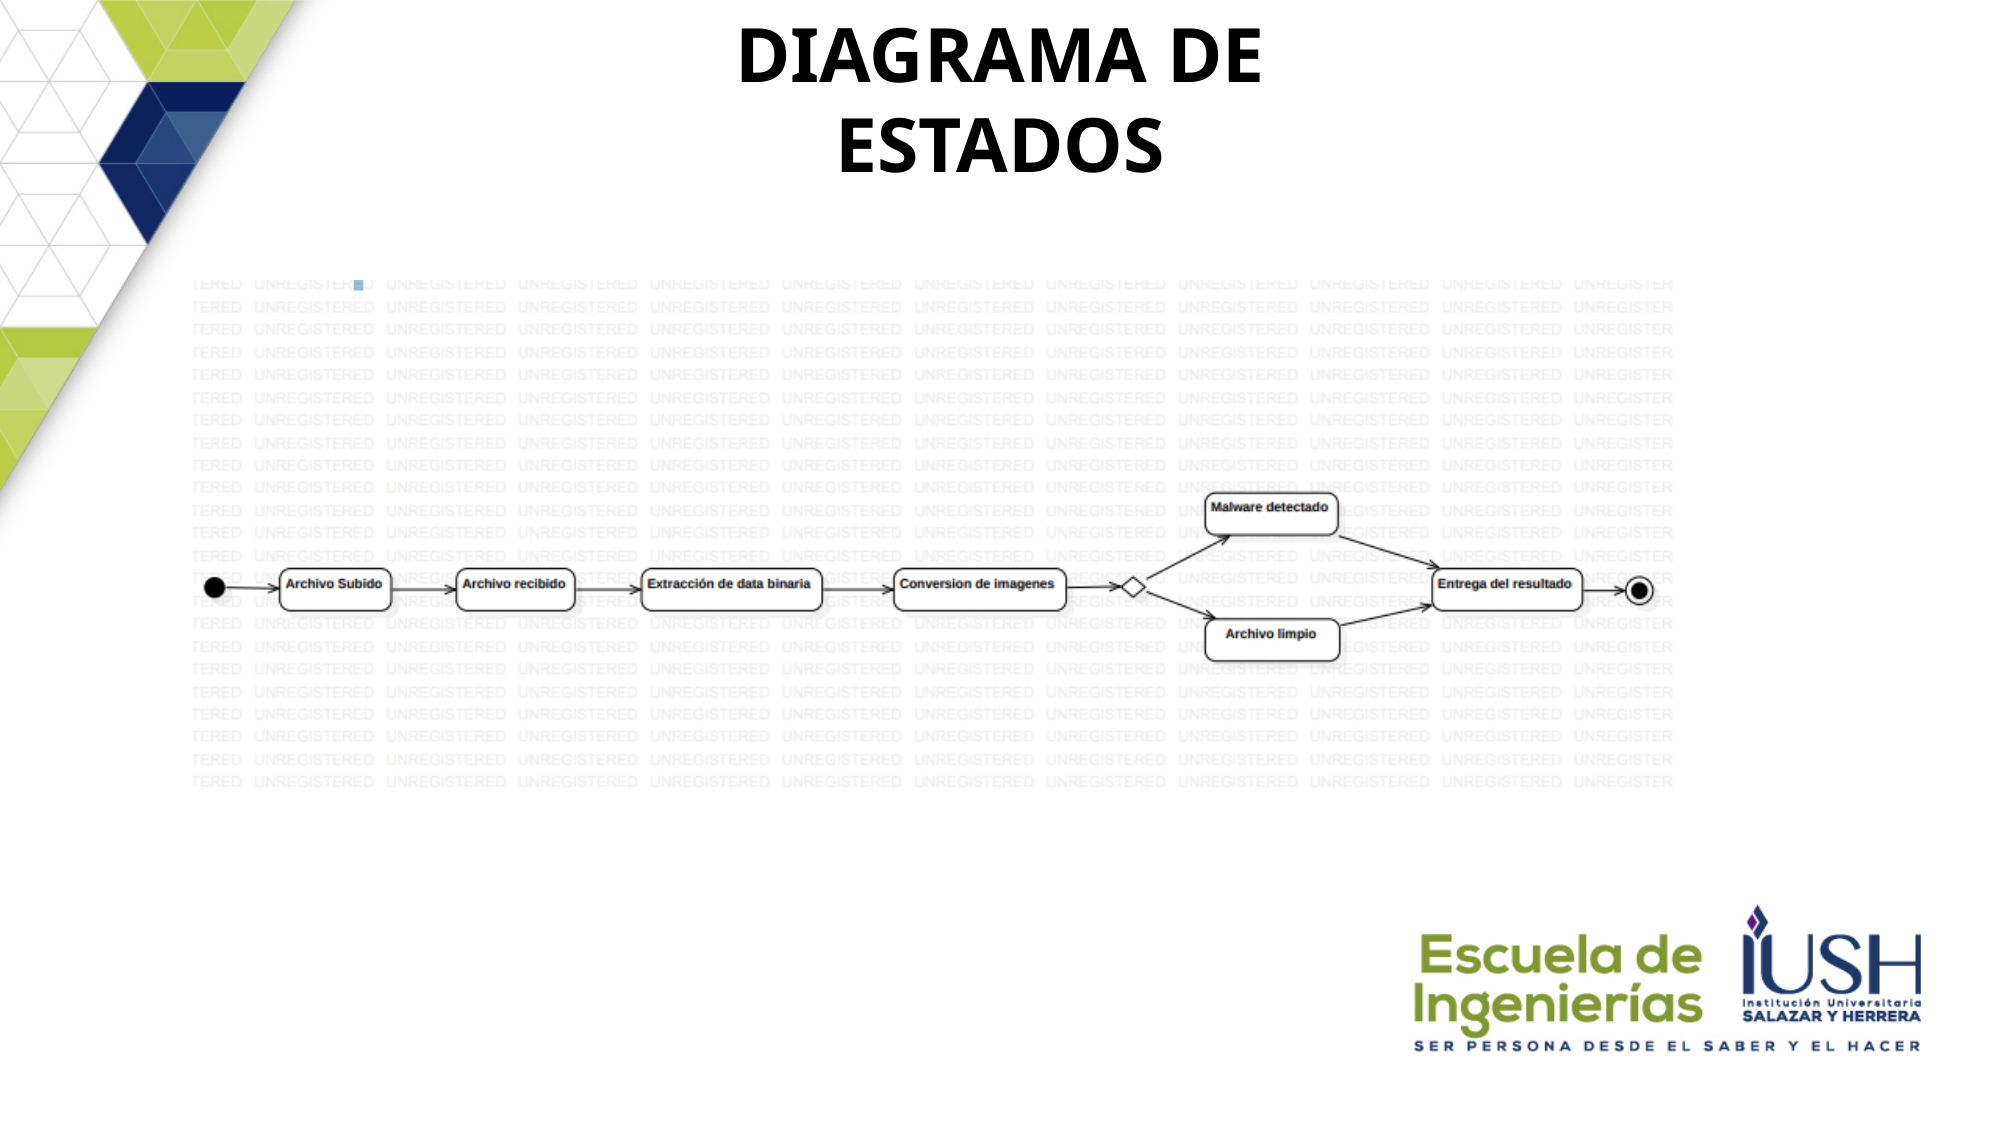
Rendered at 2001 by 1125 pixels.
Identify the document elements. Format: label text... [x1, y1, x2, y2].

text_box DIAGRAMA DE ESTADOS [659, 0, 1341, 196]
picture [0, 0, 2001, 1125]
